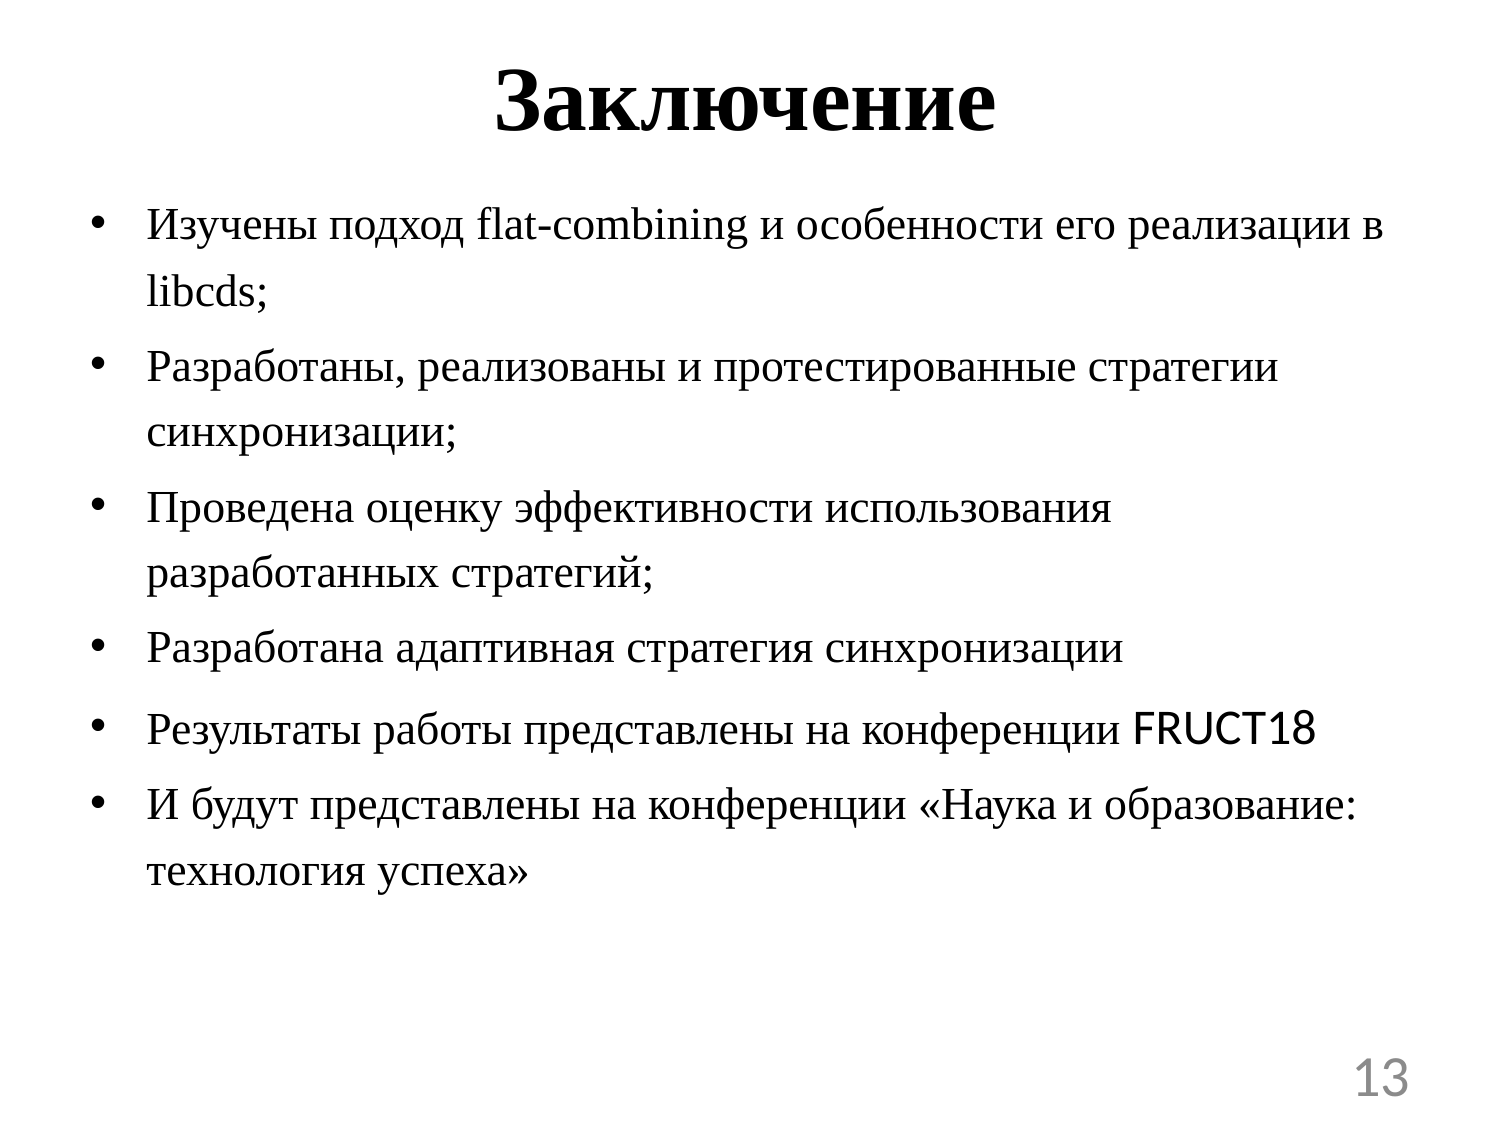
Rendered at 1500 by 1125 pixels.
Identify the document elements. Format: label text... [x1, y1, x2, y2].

slide_number 13 [1074, 1042, 1425, 1103]
list Изучены подход flat-combining и особенности его реализации в libcds; Разработаны, реализованы и протестированные стратегии синхронизации; Проведена оценку эффективности использования разработанных стратегий; Разработана адаптивная стратегия синхронизации Результаты работы представлены на конференции FRUCT18 И будут представлены на конференции «Наука и образование: технология успеха» [74, 175, 1426, 1055]
title Заключение [70, 0, 1421, 188]
